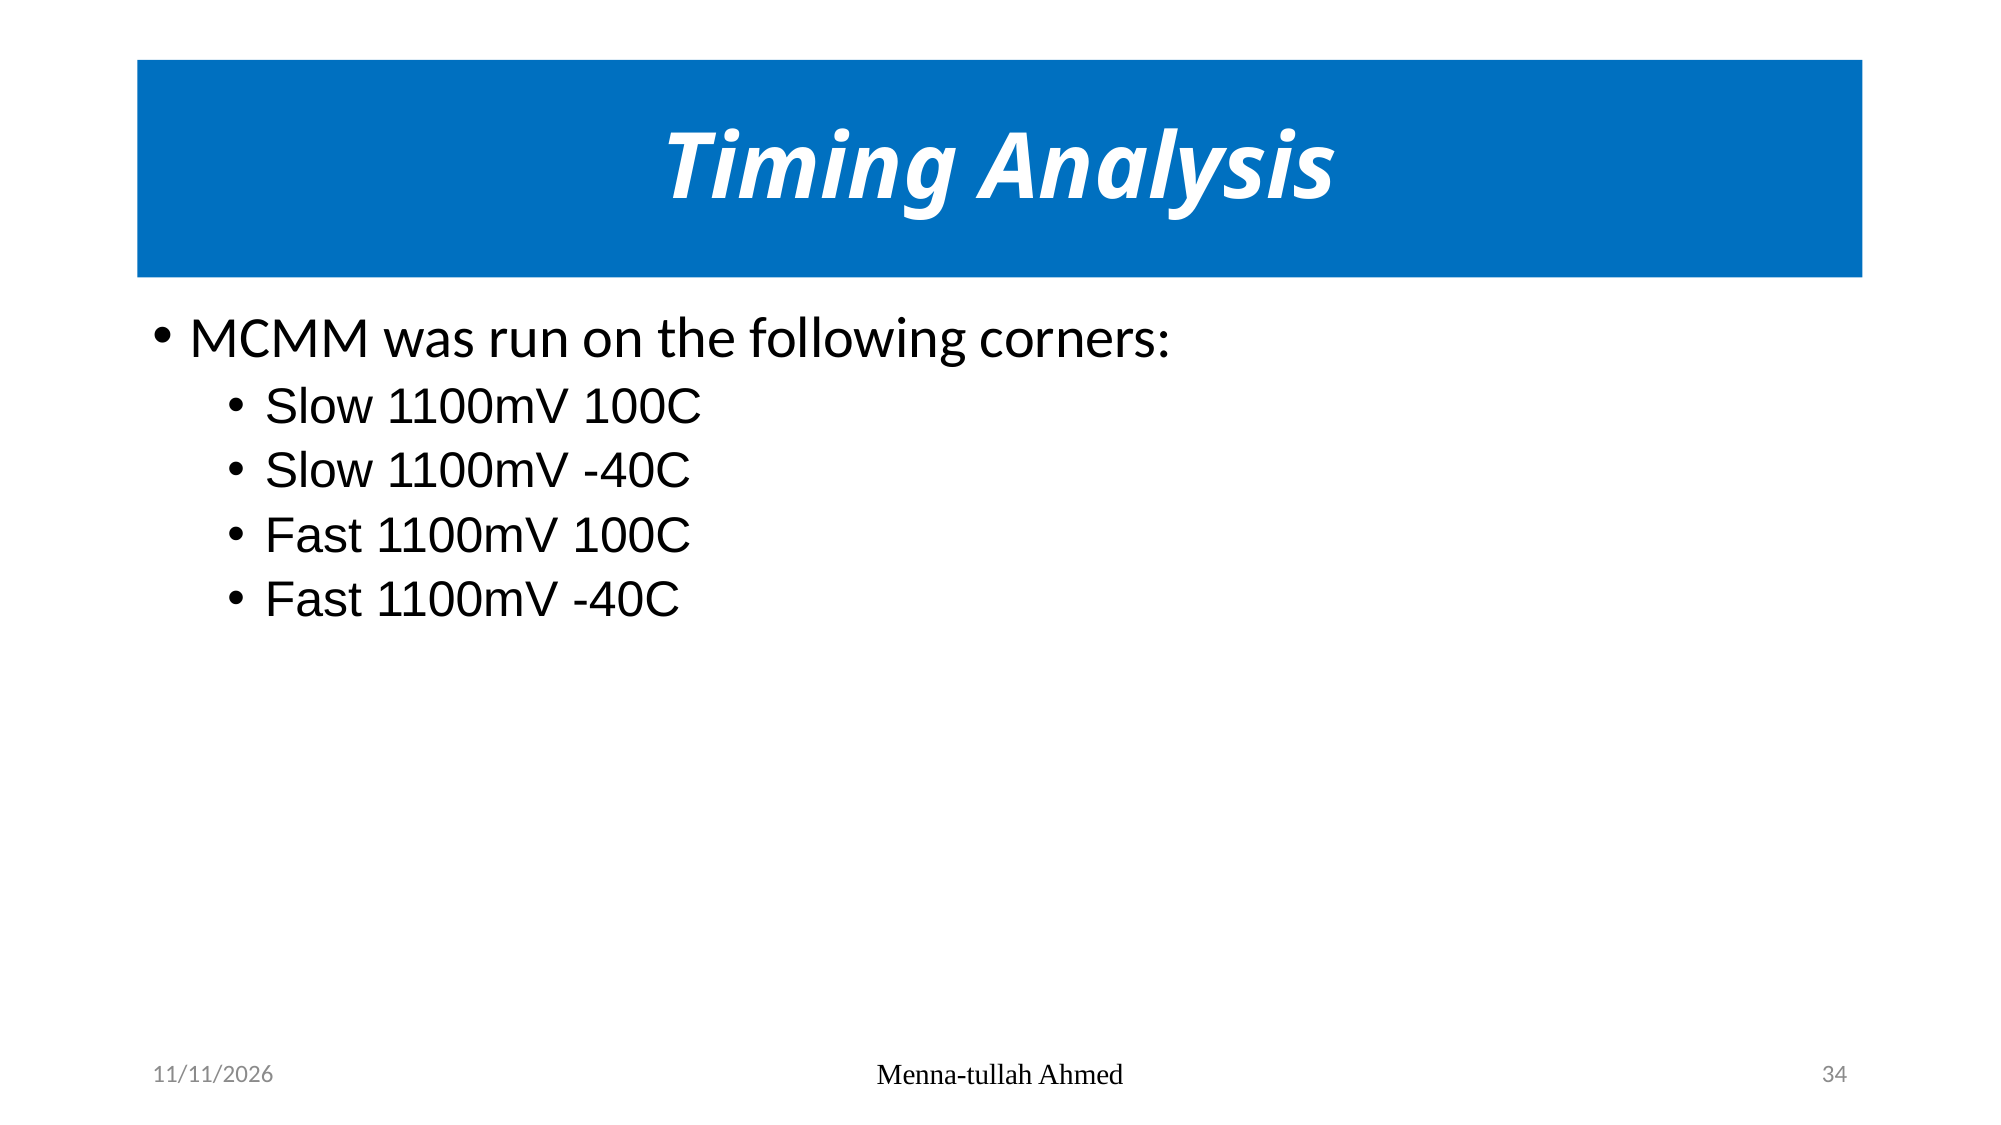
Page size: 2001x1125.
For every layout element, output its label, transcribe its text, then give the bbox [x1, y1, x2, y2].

footer Menna-tullah Ahmed [662, 1042, 1338, 1103]
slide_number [137, 1042, 588, 1103]
slide_number 34 [1412, 1042, 1863, 1103]
list MCMM was run on the following corners: Slow 1100mV 100C Slow 1100mV -40C Fast 1100mV 100C Fast 1100mV -40C [137, 299, 1863, 1014]
title Timing Analysis [137, 59, 1863, 278]
